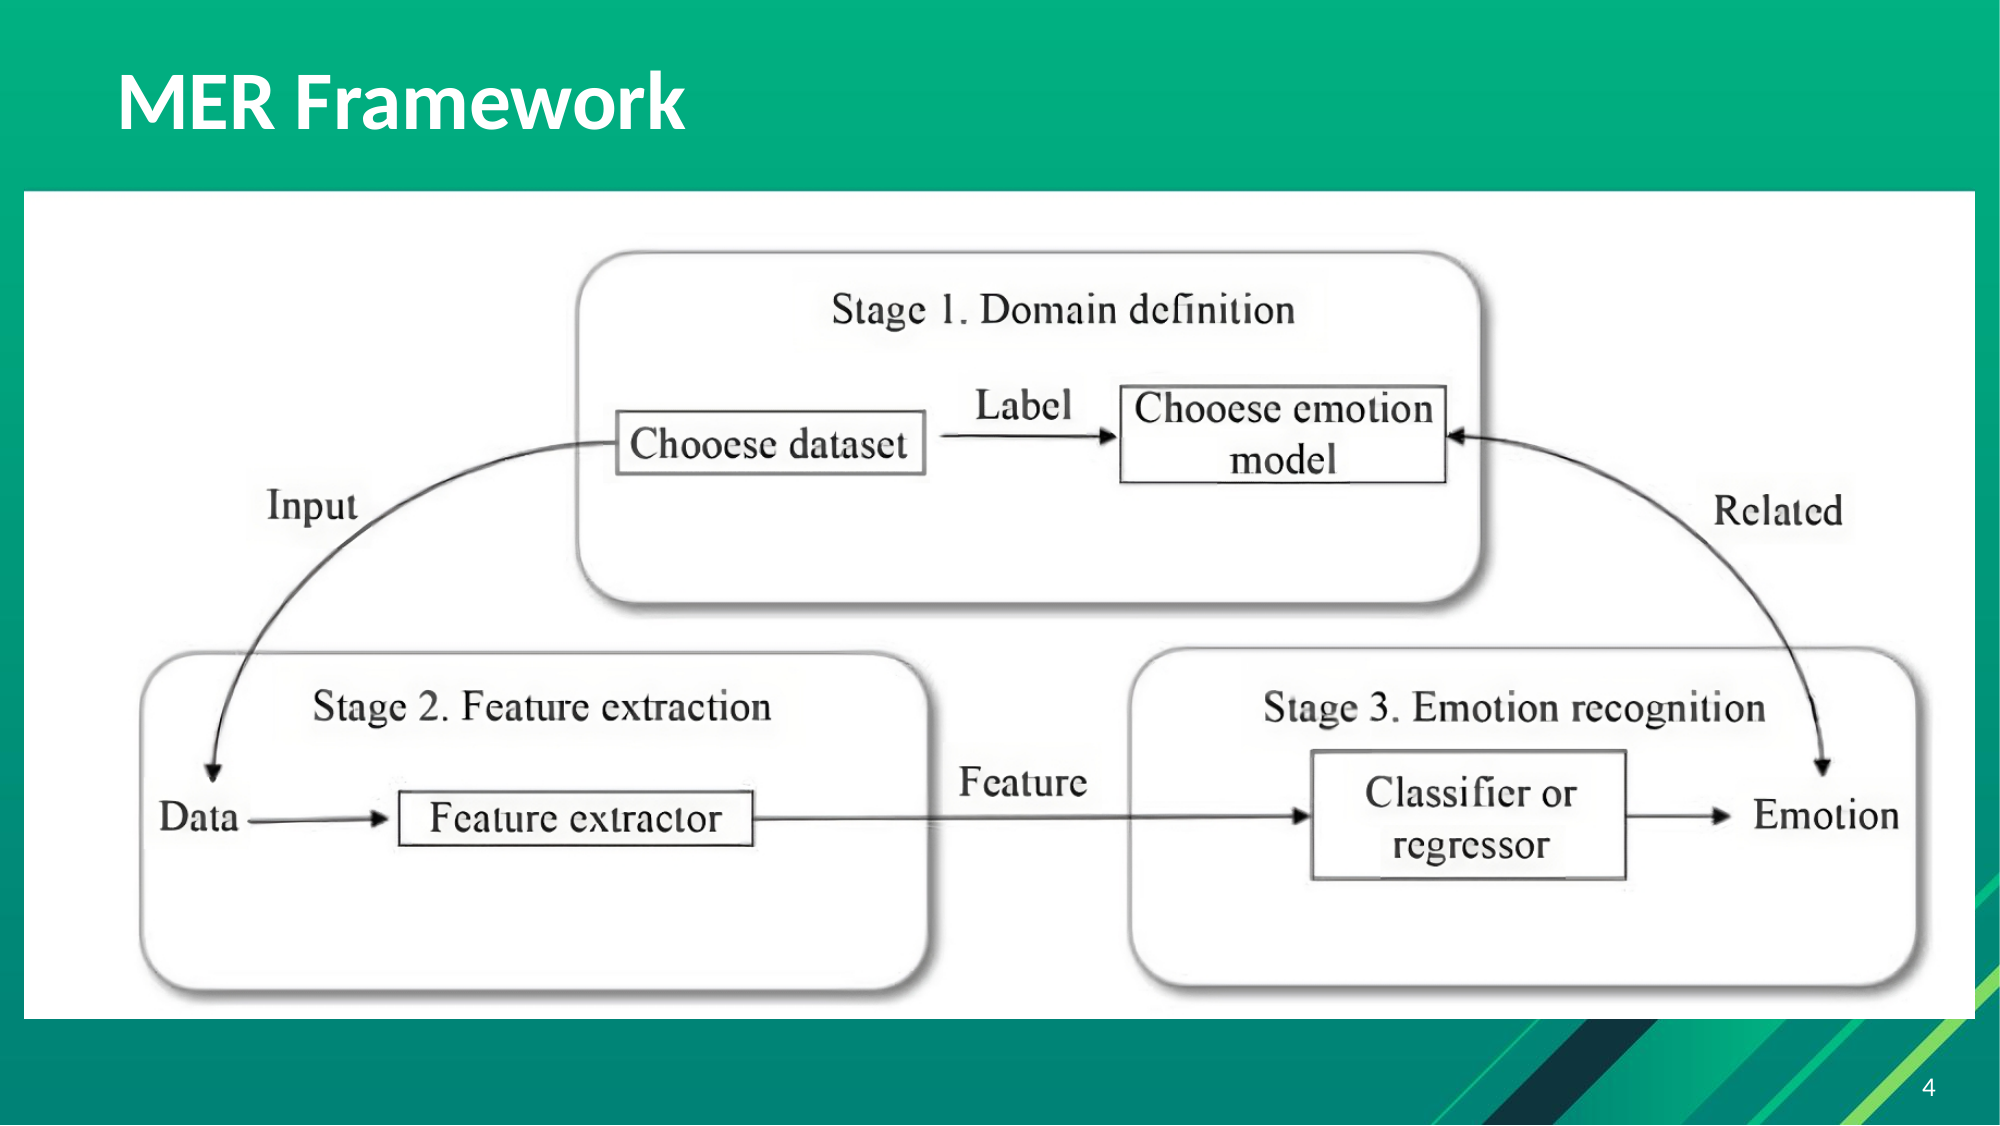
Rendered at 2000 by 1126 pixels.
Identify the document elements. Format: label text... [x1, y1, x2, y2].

title MER Framework [99, 31, 1900, 163]
picture [0, 0, 2000, 1125]
slide_number ‹#› [1485, 1067, 1953, 1104]
